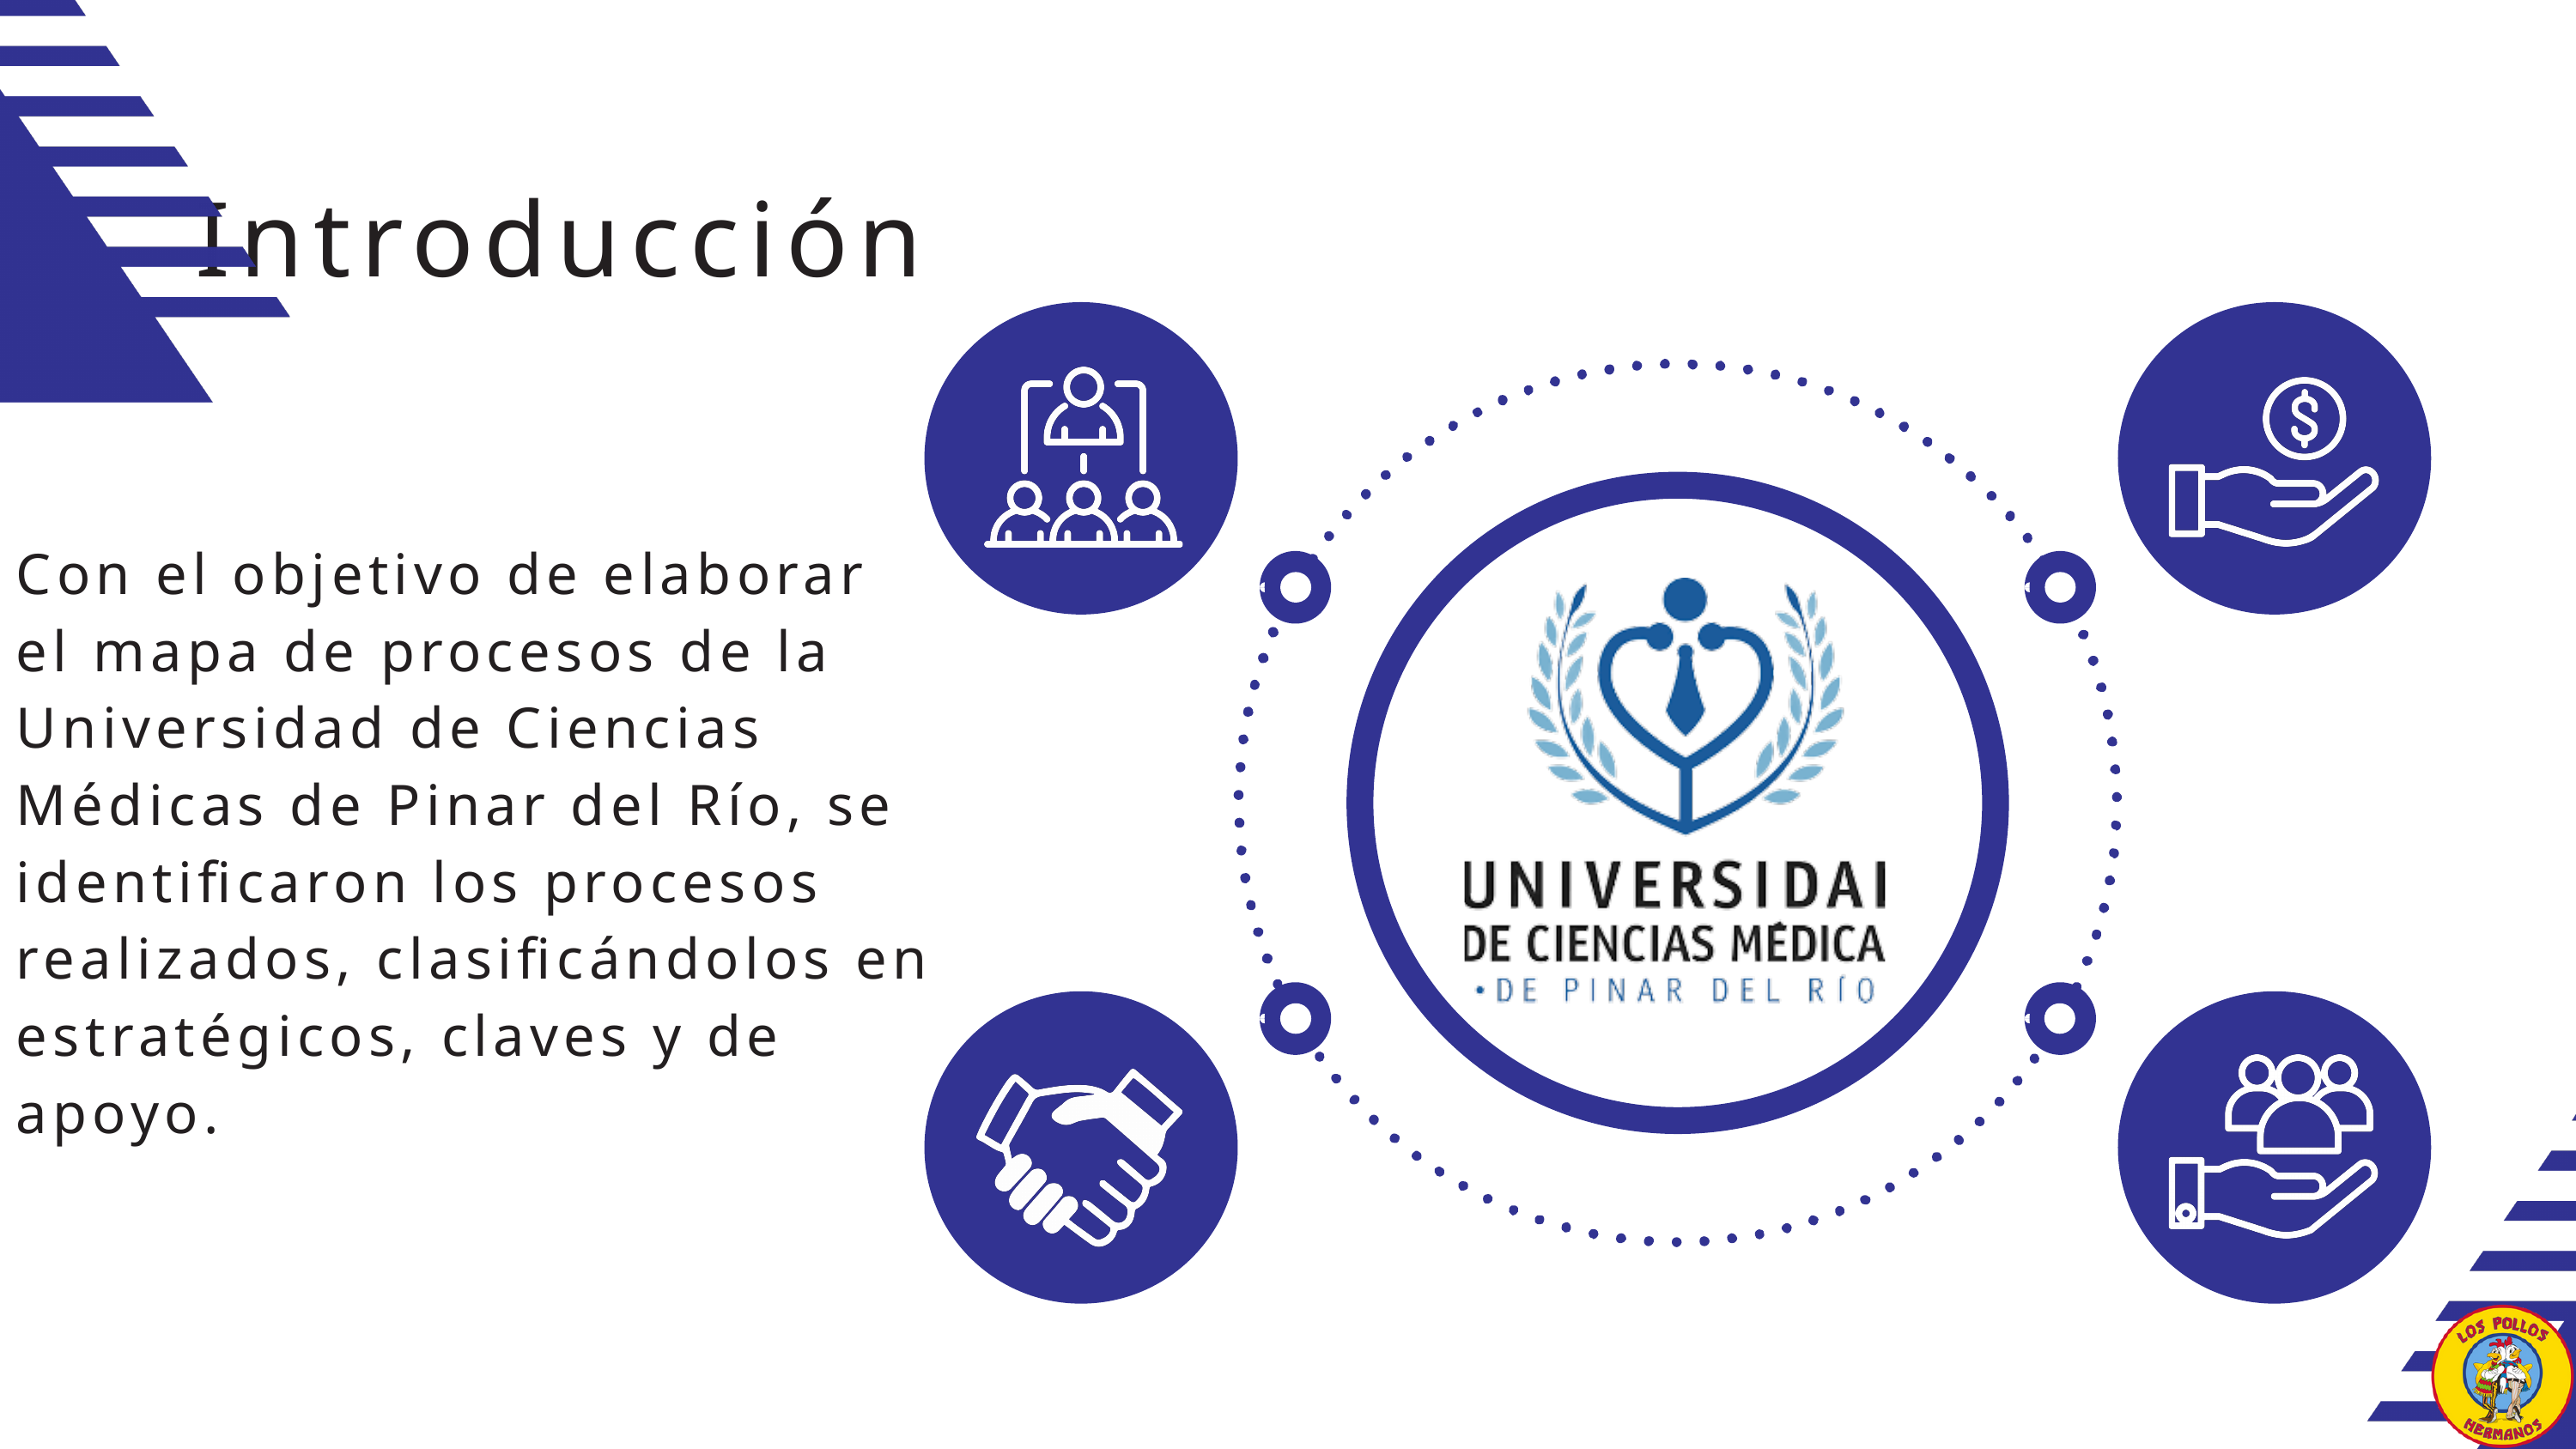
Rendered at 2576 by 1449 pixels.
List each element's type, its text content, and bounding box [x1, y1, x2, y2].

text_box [1259, 981, 1332, 1056]
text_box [1233, 358, 2123, 1248]
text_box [1279, 1003, 1312, 1034]
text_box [2024, 981, 2097, 1056]
text_box Introducción [290, 155, 985, 298]
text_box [924, 301, 1238, 615]
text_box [2117, 991, 2432, 1304]
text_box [1259, 550, 1332, 624]
text_box [2299, 1311, 2428, 1449]
text_box [0, 0, 290, 403]
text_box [924, 991, 1238, 1304]
text_box [2428, 1303, 2576, 1449]
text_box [2024, 550, 2097, 624]
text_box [2117, 301, 2432, 615]
text_box Con el objetivo de elaborar el mapa de procesos de la Universidad de Ciencias Médicas de Pinar del Río, se identificaron los procesos realizados, clasificándolos en estratégicos, claves y de apoyo. [15, 528, 943, 1145]
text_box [2044, 572, 2076, 603]
text_box [2435, 1092, 2576, 1303]
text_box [1359, 484, 1996, 1121]
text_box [1279, 572, 1312, 603]
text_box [2044, 1003, 2076, 1034]
